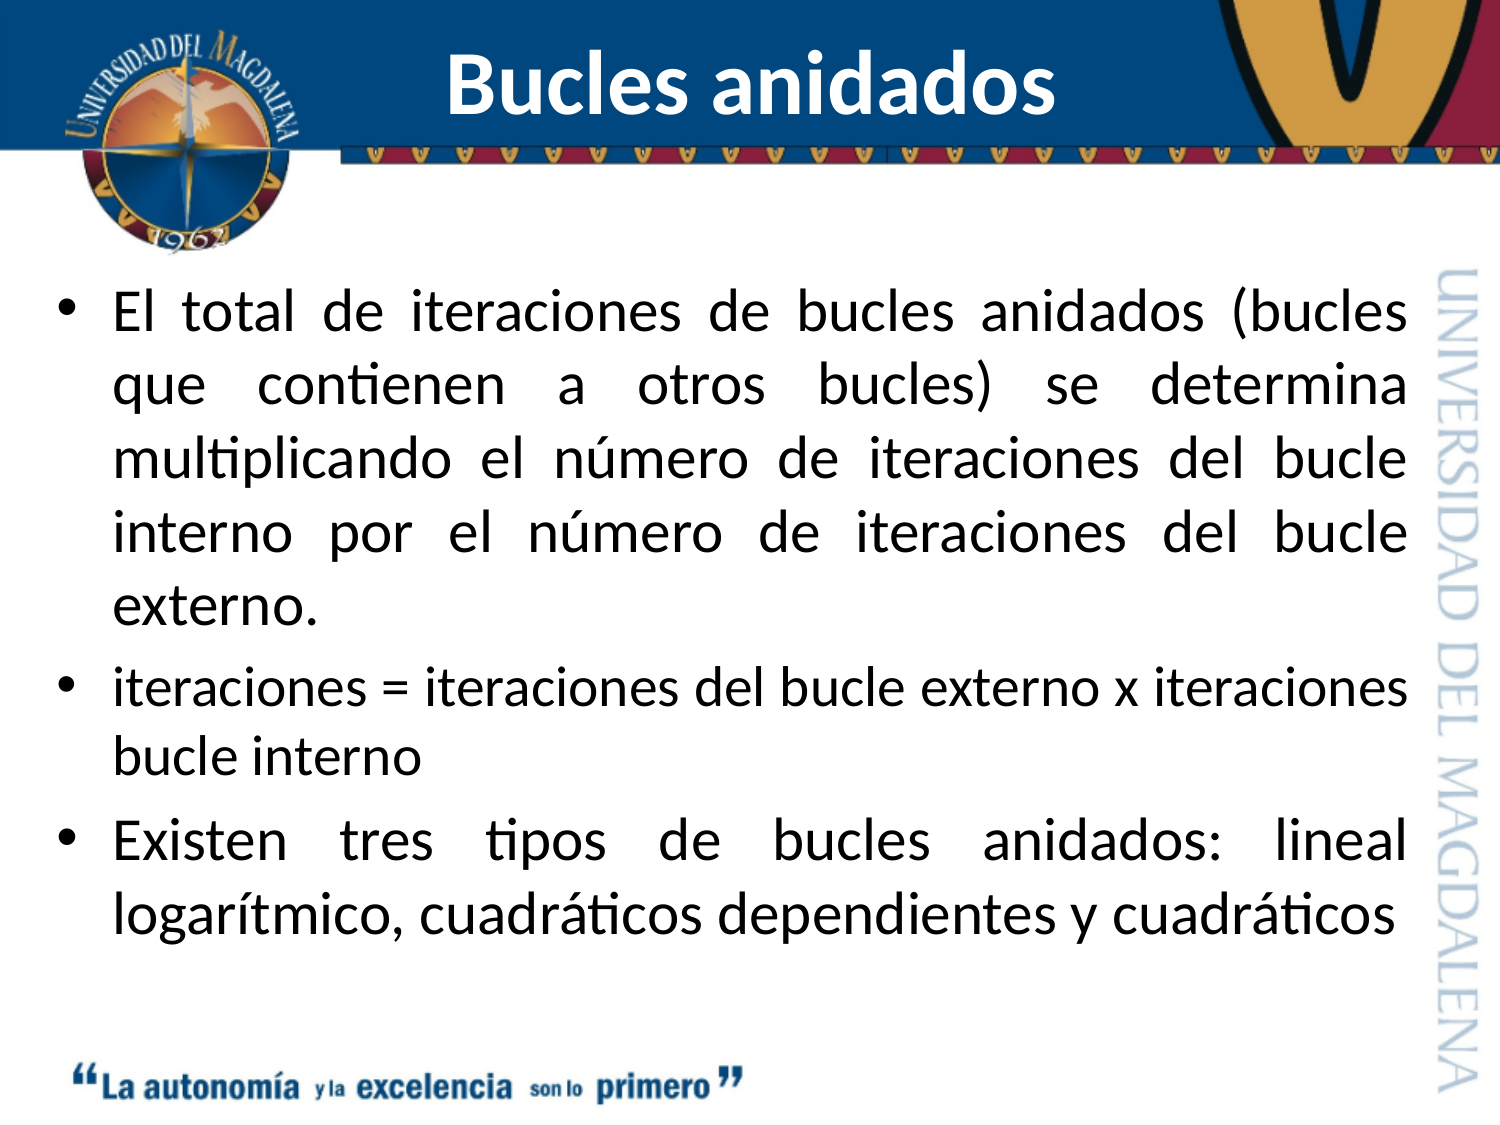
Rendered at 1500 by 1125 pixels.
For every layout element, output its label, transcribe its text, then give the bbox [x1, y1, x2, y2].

picture [0, 0, 1500, 1125]
title Bucles anidados [76, 0, 1427, 172]
list El total de iteraciones de bucles anidados (bucles que contienen a otros bucles) se determina multiplicando el número de iteraciones del bucle interno por el número de iteraciones del bucle externo. iteraciones = iteraciones del bucle externo x iteraciones bucle interno Existen tres tipos de bucles anidados: lineal logarítmico, cuadráticos dependientes y cuadráticos [41, 262, 1425, 1035]
